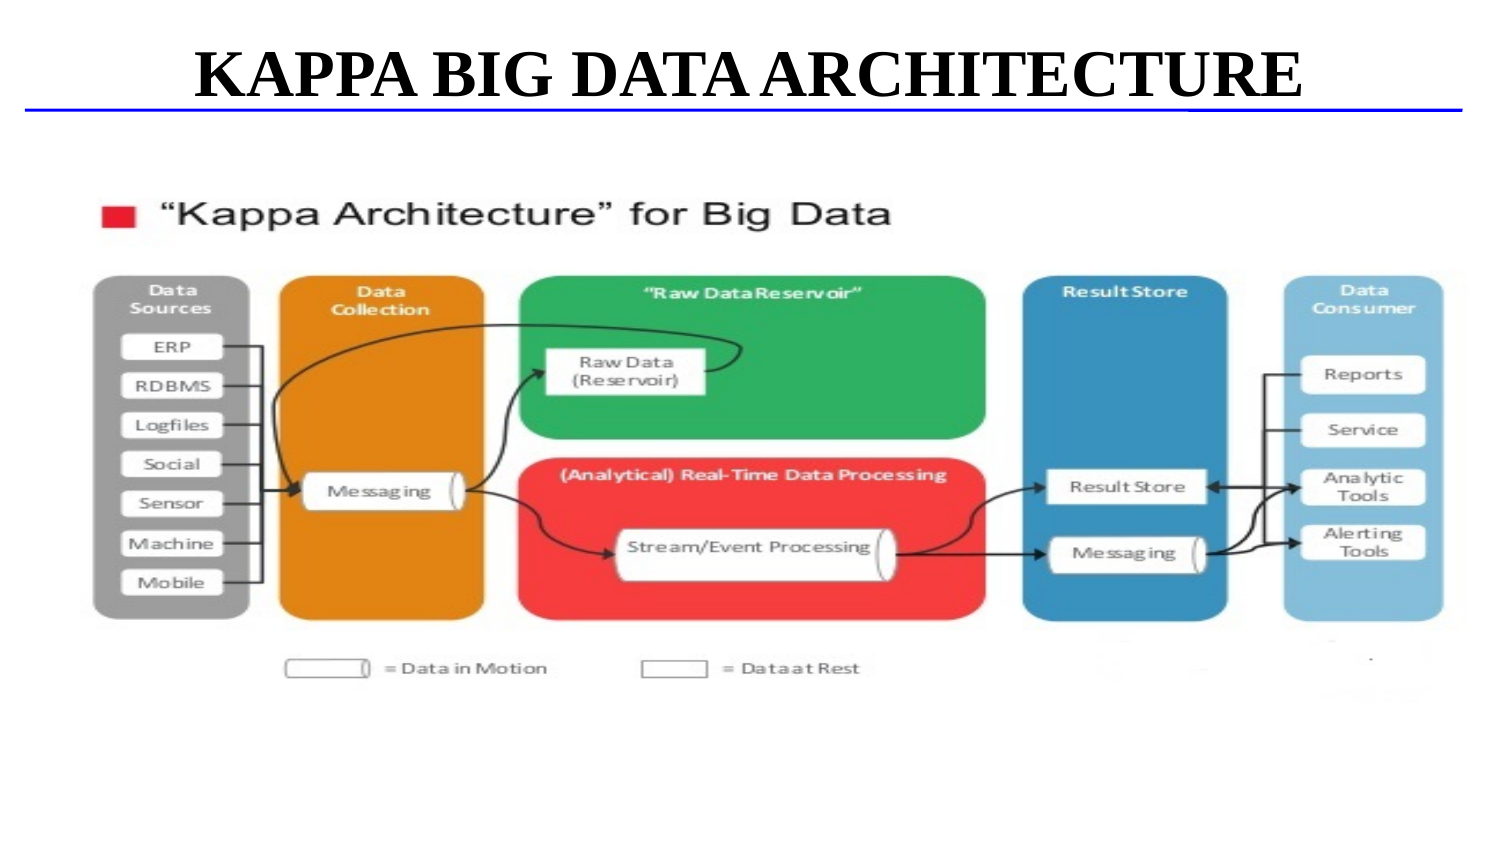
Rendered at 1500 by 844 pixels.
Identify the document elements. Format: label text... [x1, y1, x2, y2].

picture [24, 102, 1500, 779]
title Kappa Big Data Architecture [75, 21, 1425, 92]
